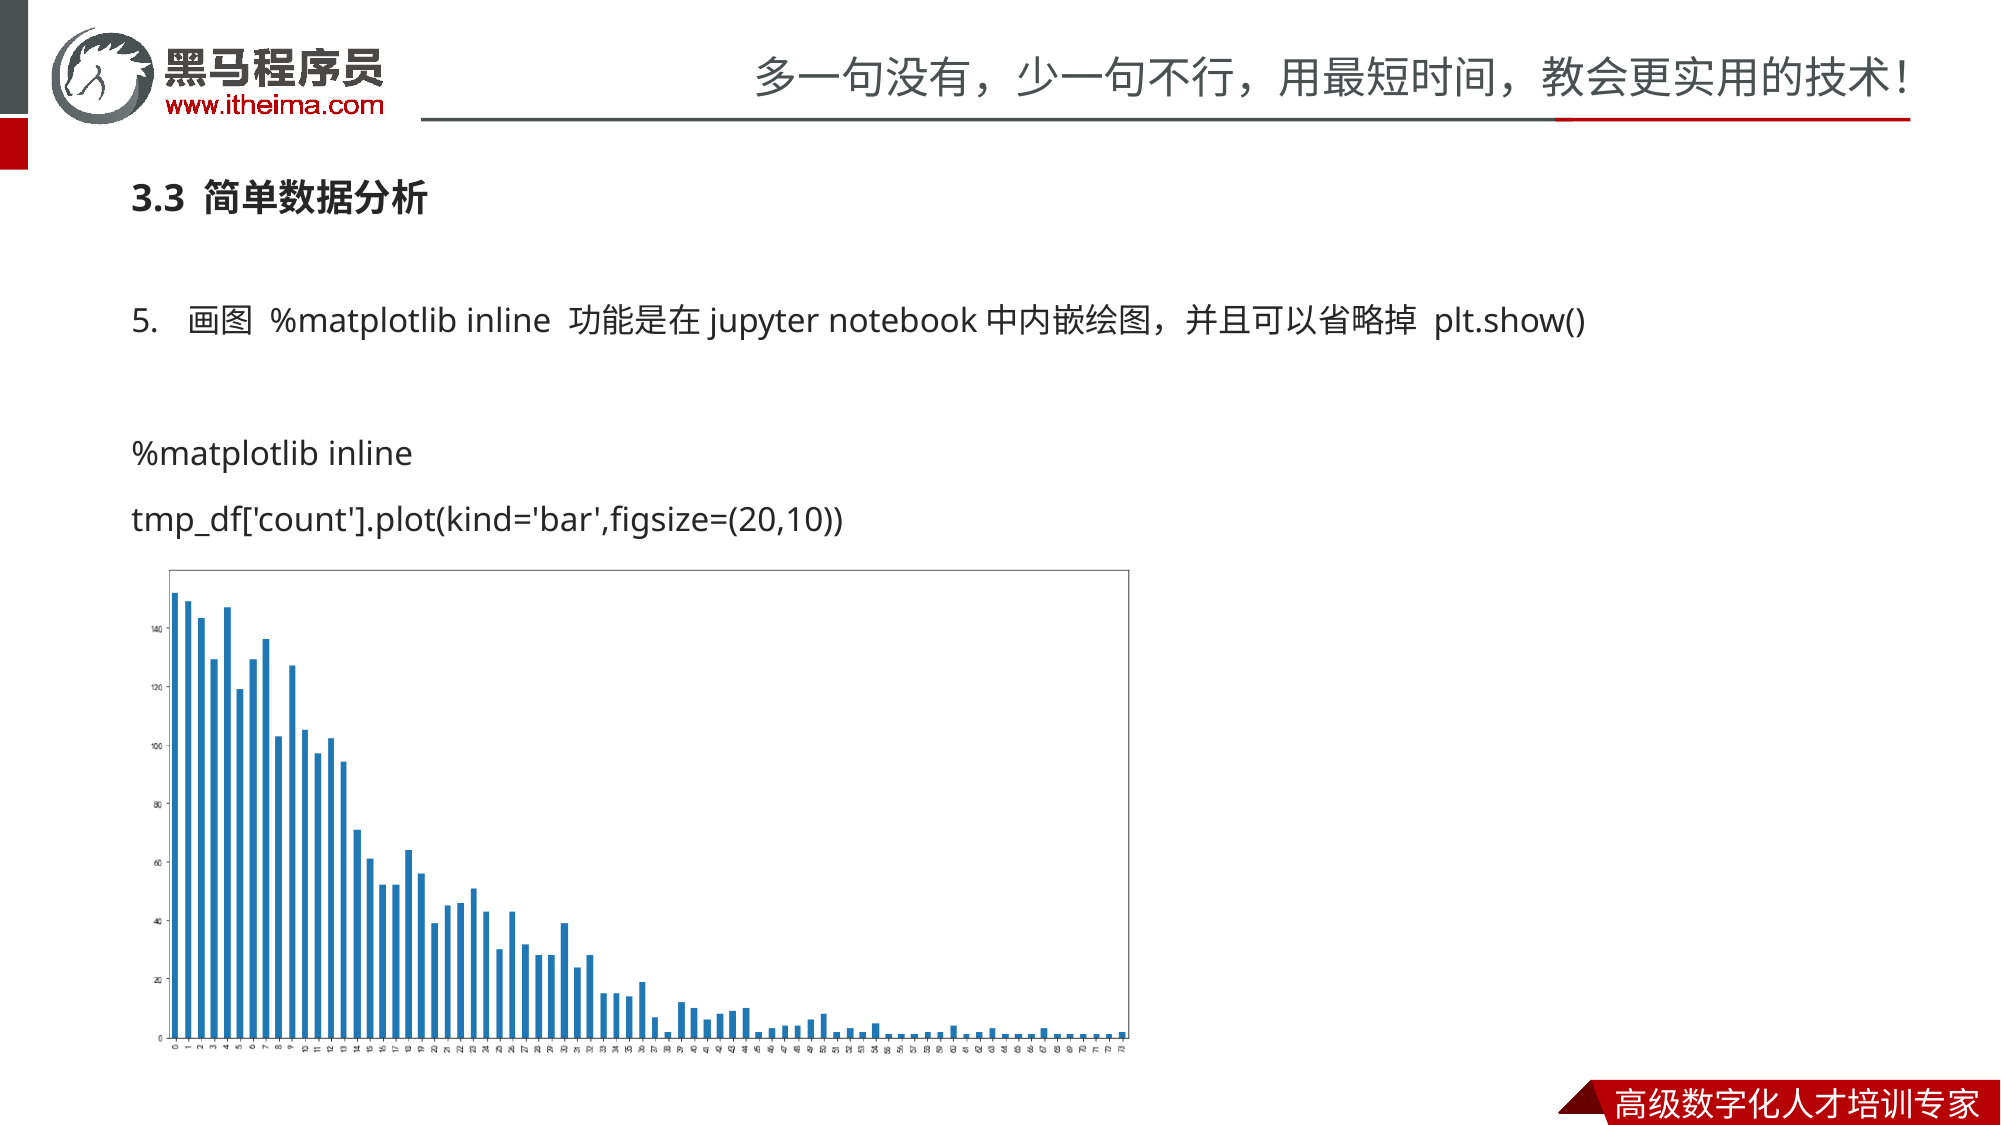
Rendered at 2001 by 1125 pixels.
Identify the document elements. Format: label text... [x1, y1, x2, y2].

list 画图 %matplotlib inline 功能是在jupyter notebook中内嵌绘图，并且可以省略掉 plt.show() %matplotlib inline tmp_df['count'].plot(kind='bar',figsize=(20,10)) [116, 271, 1872, 964]
picture [138, 562, 1142, 1065]
picture [50, 26, 384, 125]
list 3.3 简单数据分析 [116, 154, 1872, 239]
